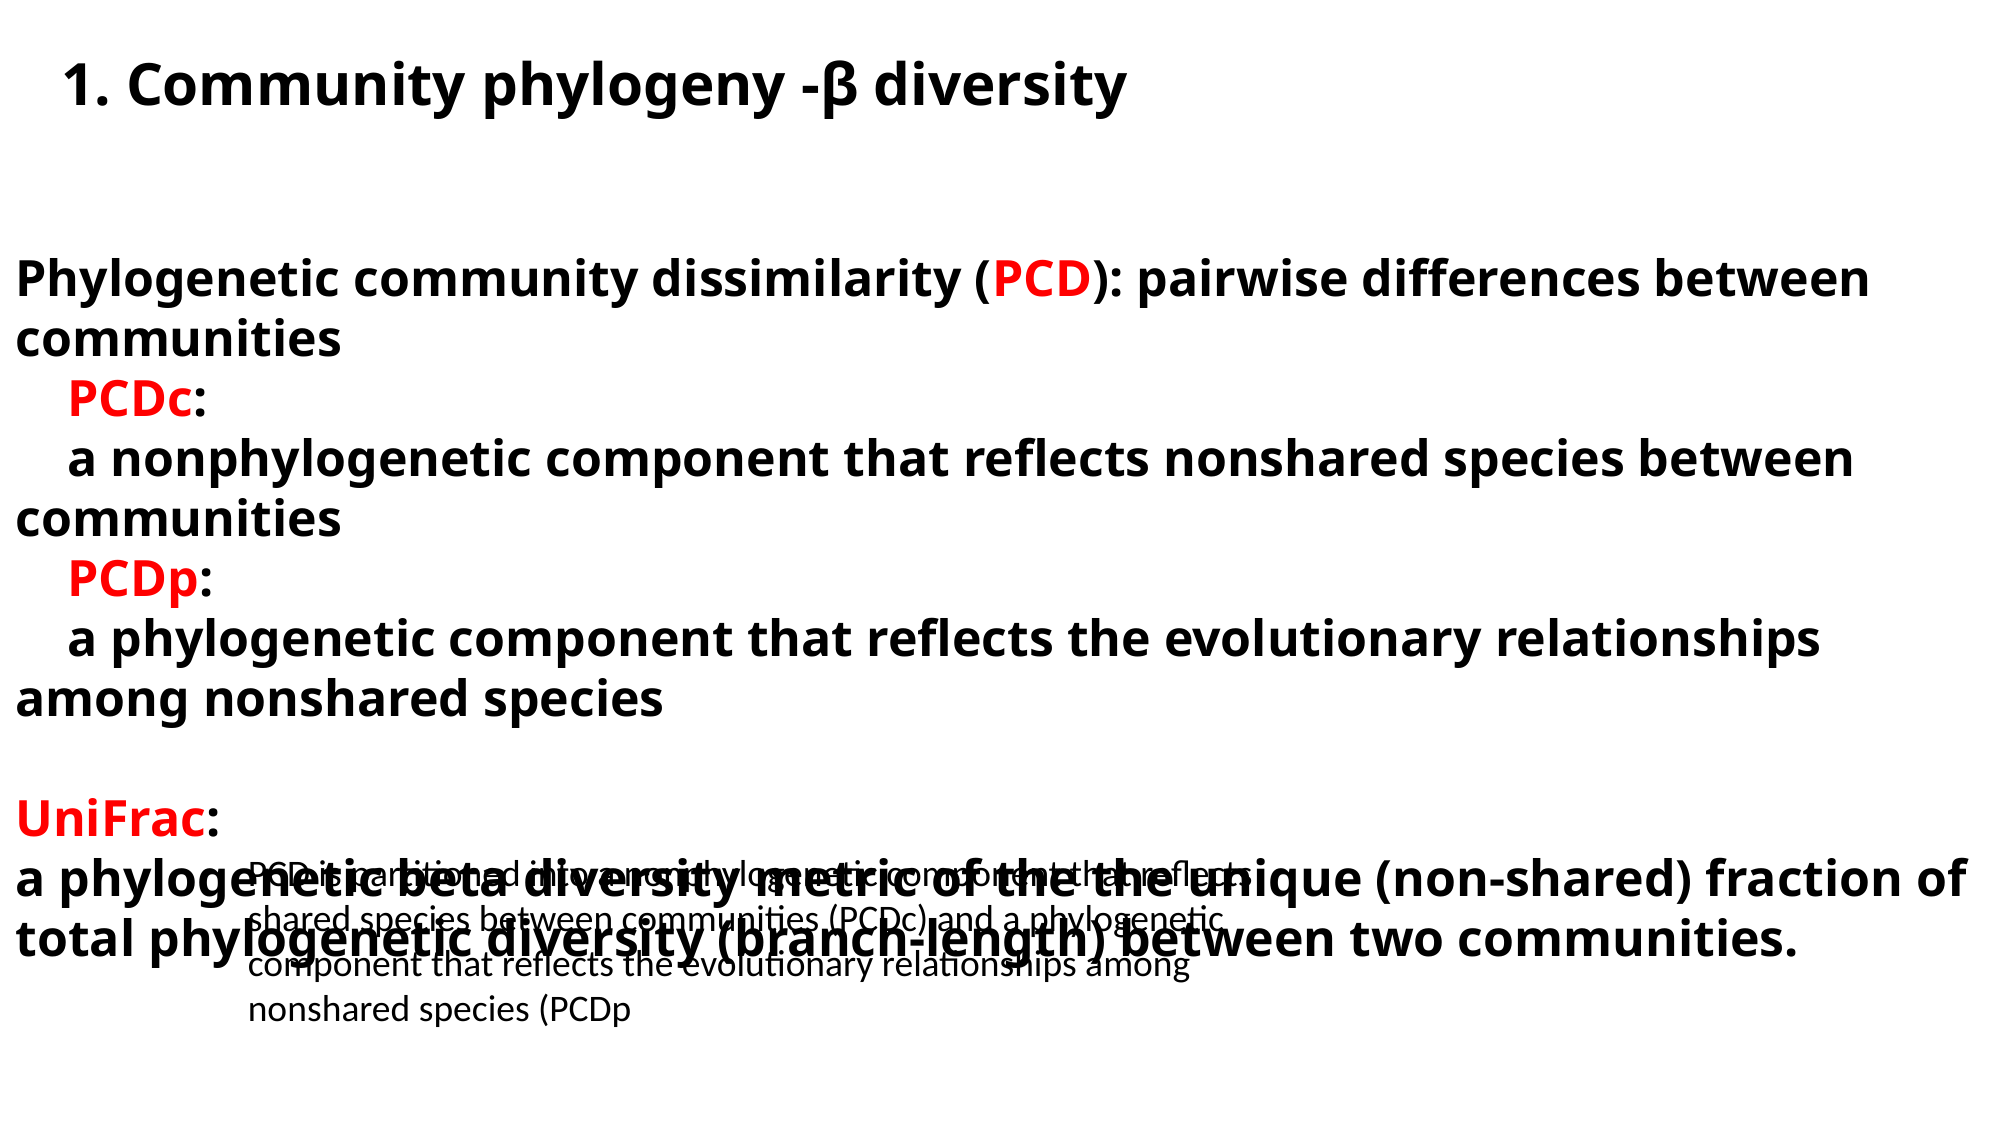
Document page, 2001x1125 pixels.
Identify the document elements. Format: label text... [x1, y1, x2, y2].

text_box PCD is partitioned into a nonphylogenetic component that reflects shared species between communities (PCDc) and a phylogenetic component that reflects the evolutionary relationships among nonshared species (PCDp [233, 841, 1366, 1037]
text_box Phylogenetic community dissimilarity (PCD): pairwise differences between communities PCDc: a nonphylogenetic component that reflects nonshared species between communities PCDp: a phylogenetic component that reflects the evolutionary relationships among nonshared species UniFrac: a phylogenetic beta diversity metric of the the unique (non-shared) fraction of total phylogenetic diversity (branch-length) between two communities. [0, 238, 2000, 974]
text_box 1. Community phylogeny -β diversity [46, 39, 1148, 125]
